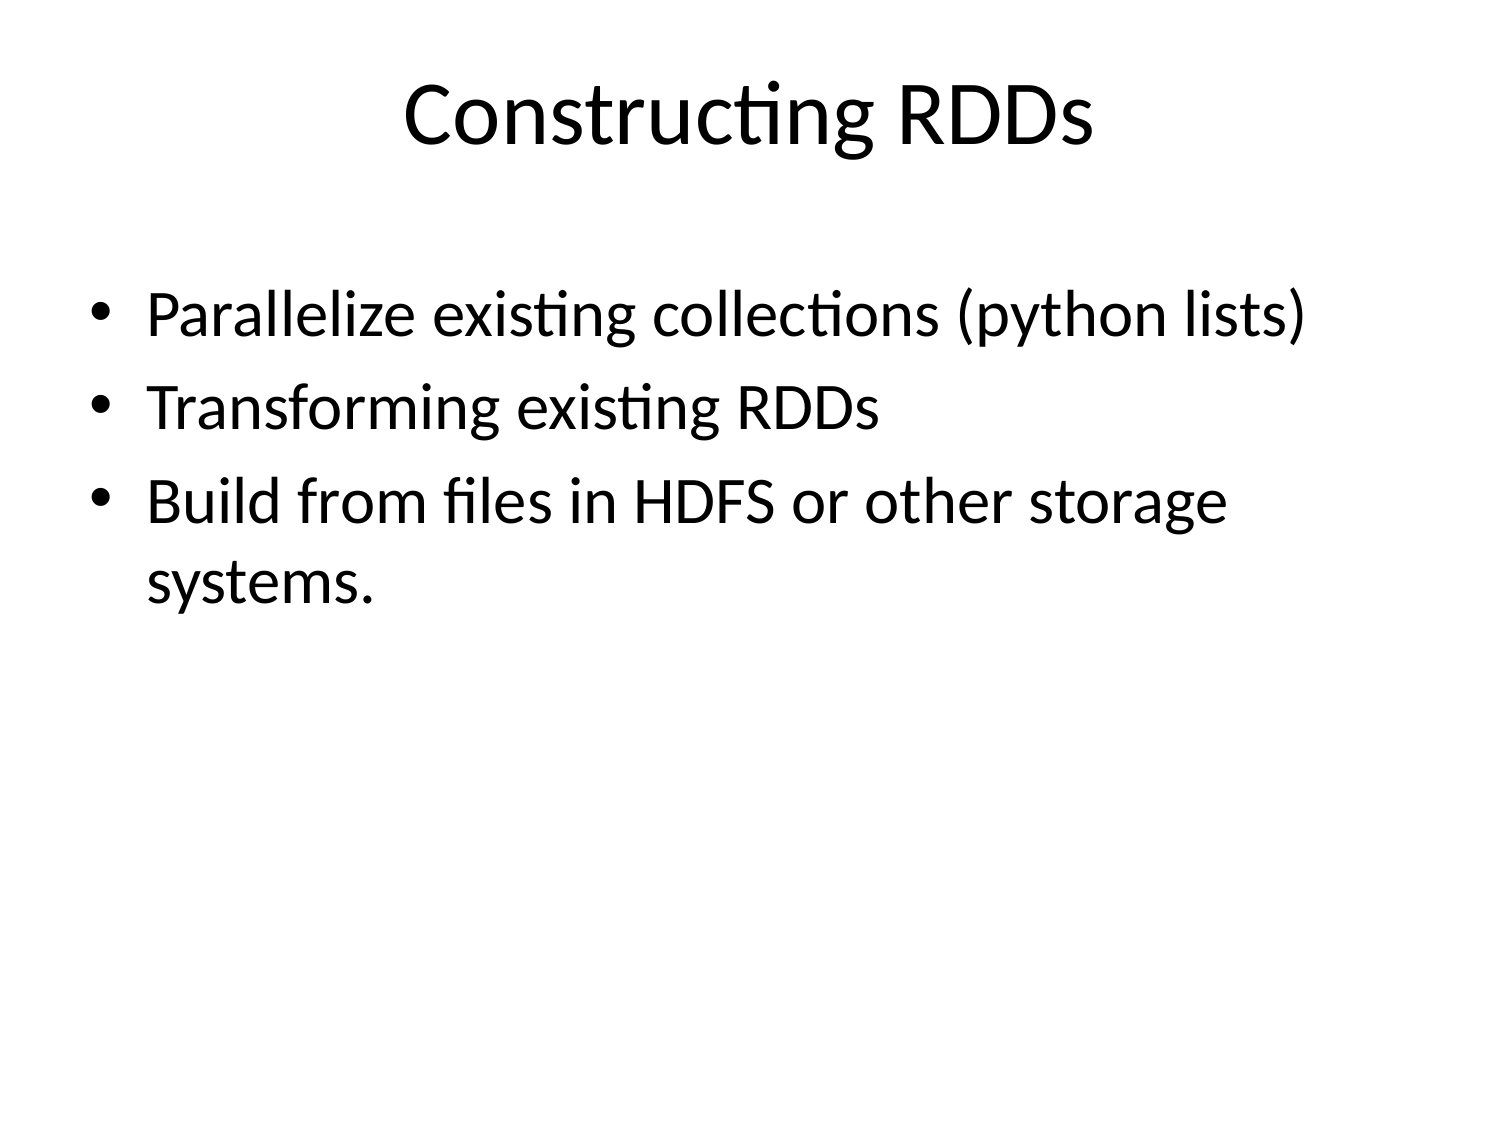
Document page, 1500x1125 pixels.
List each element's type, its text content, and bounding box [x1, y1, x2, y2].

list Parallelize existing collections (python lists) Transforming existing RDDs Build from files in HDFS or other storage systems. [75, 262, 1425, 1005]
title Constructing RDDs [75, 45, 1425, 233]
